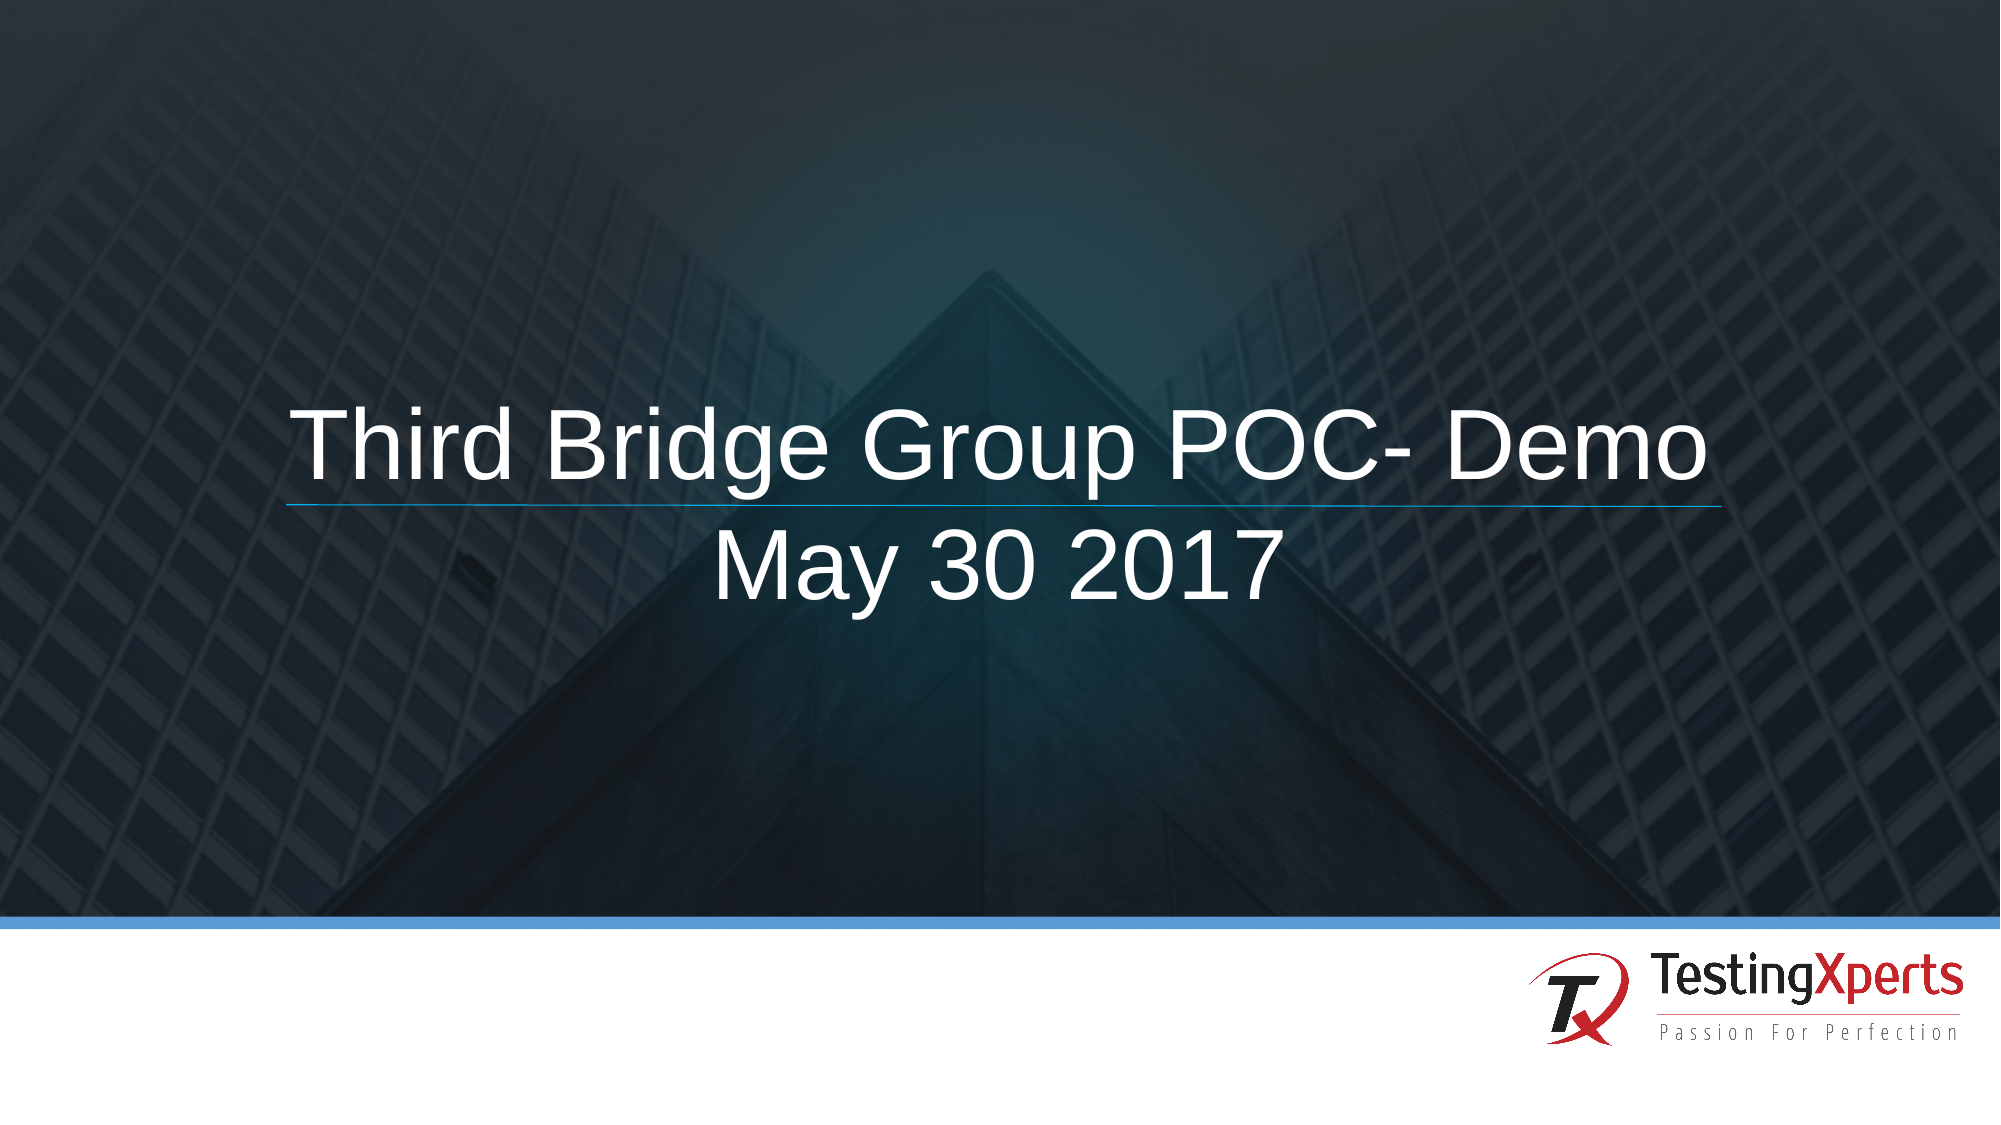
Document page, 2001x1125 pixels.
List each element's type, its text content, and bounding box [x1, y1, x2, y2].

text_box Third Bridge Group POC- Demo May 30 2017 [192, 372, 1807, 627]
picture [0, 0, 2000, 916]
picture [0, 930, 2000, 1125]
